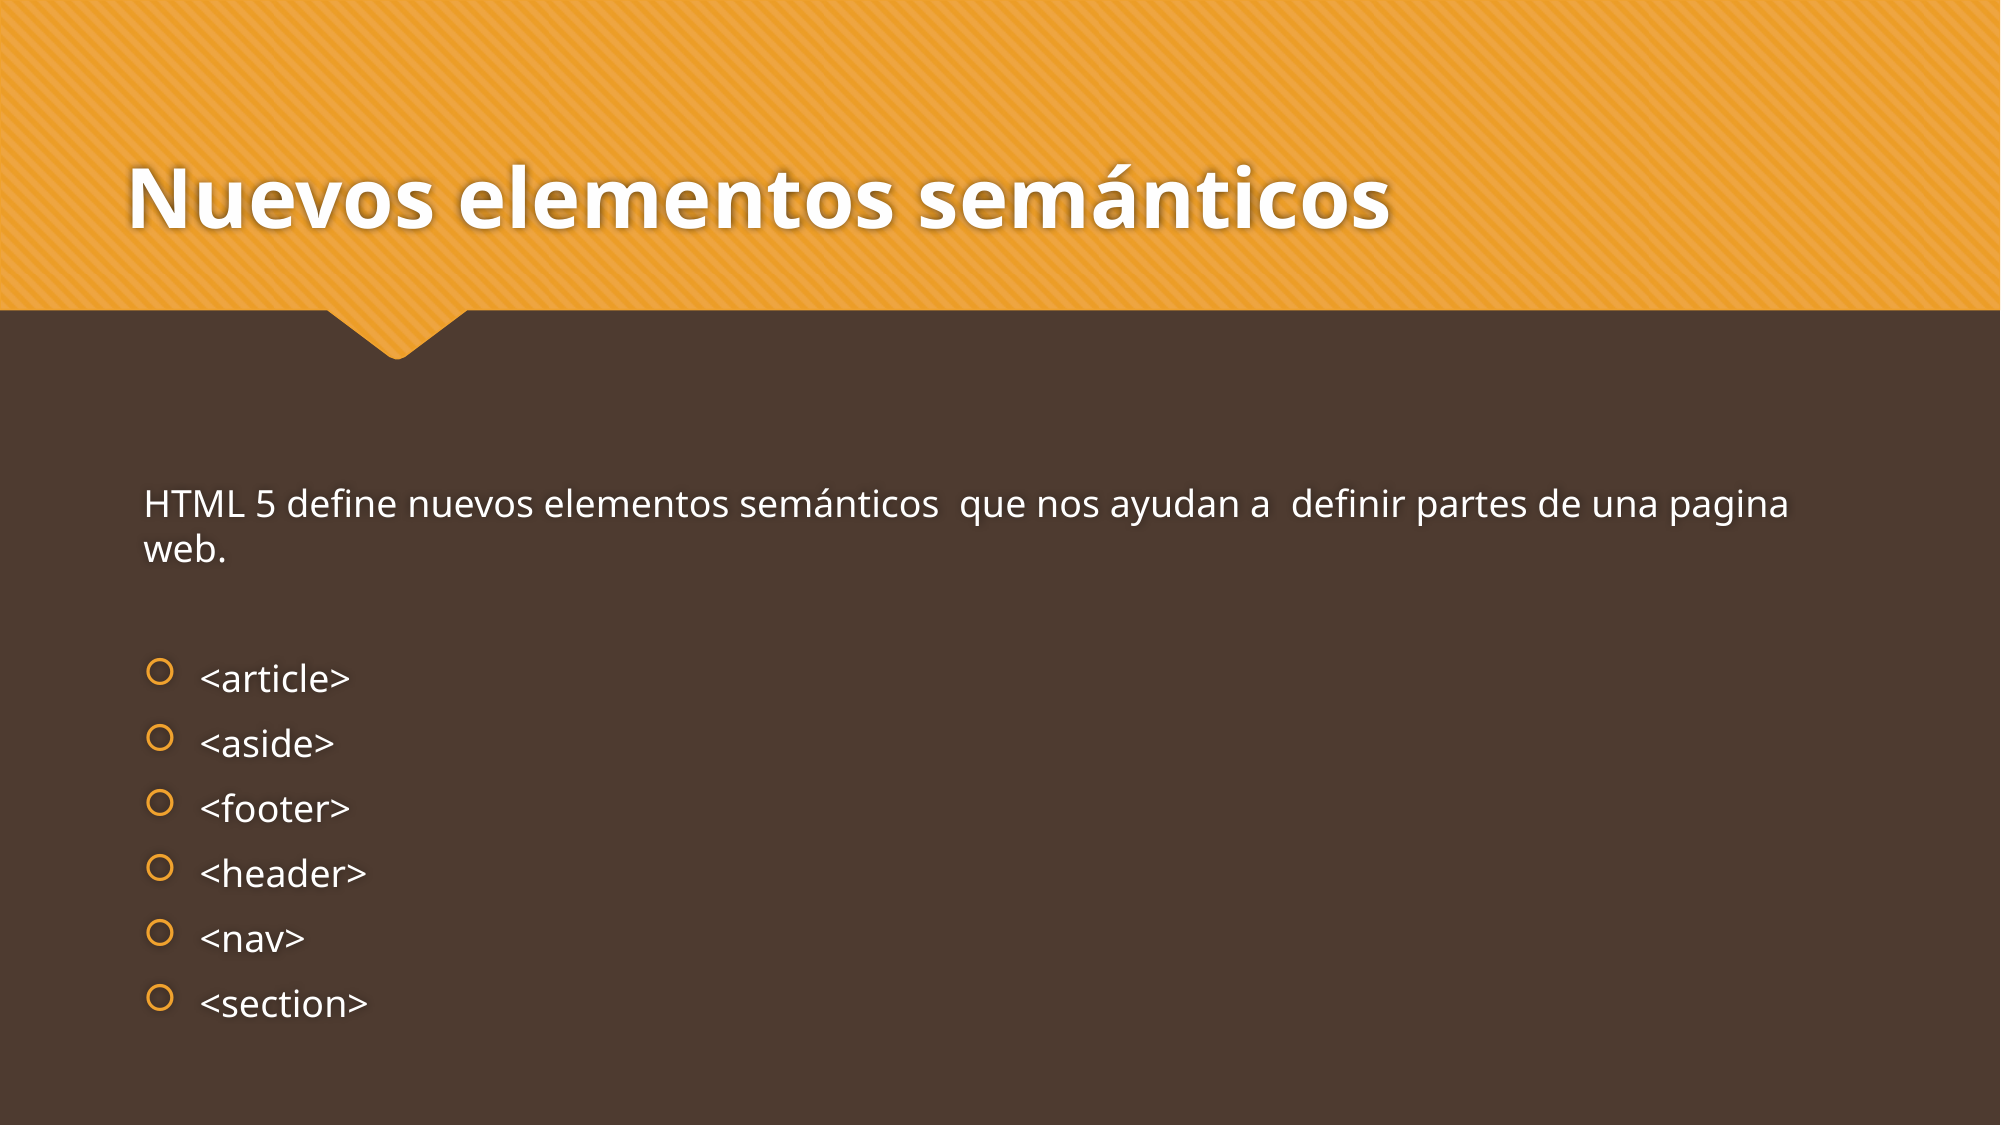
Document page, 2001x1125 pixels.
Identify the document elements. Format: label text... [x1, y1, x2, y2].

title Nuevos elementos semánticos [110, 35, 1836, 253]
list HTML 5 define nuevos elementos semánticos que nos ayudan a definir partes de una pagina web. <article> <aside> <footer> <header> <nav> <section> [128, 472, 1860, 1069]
